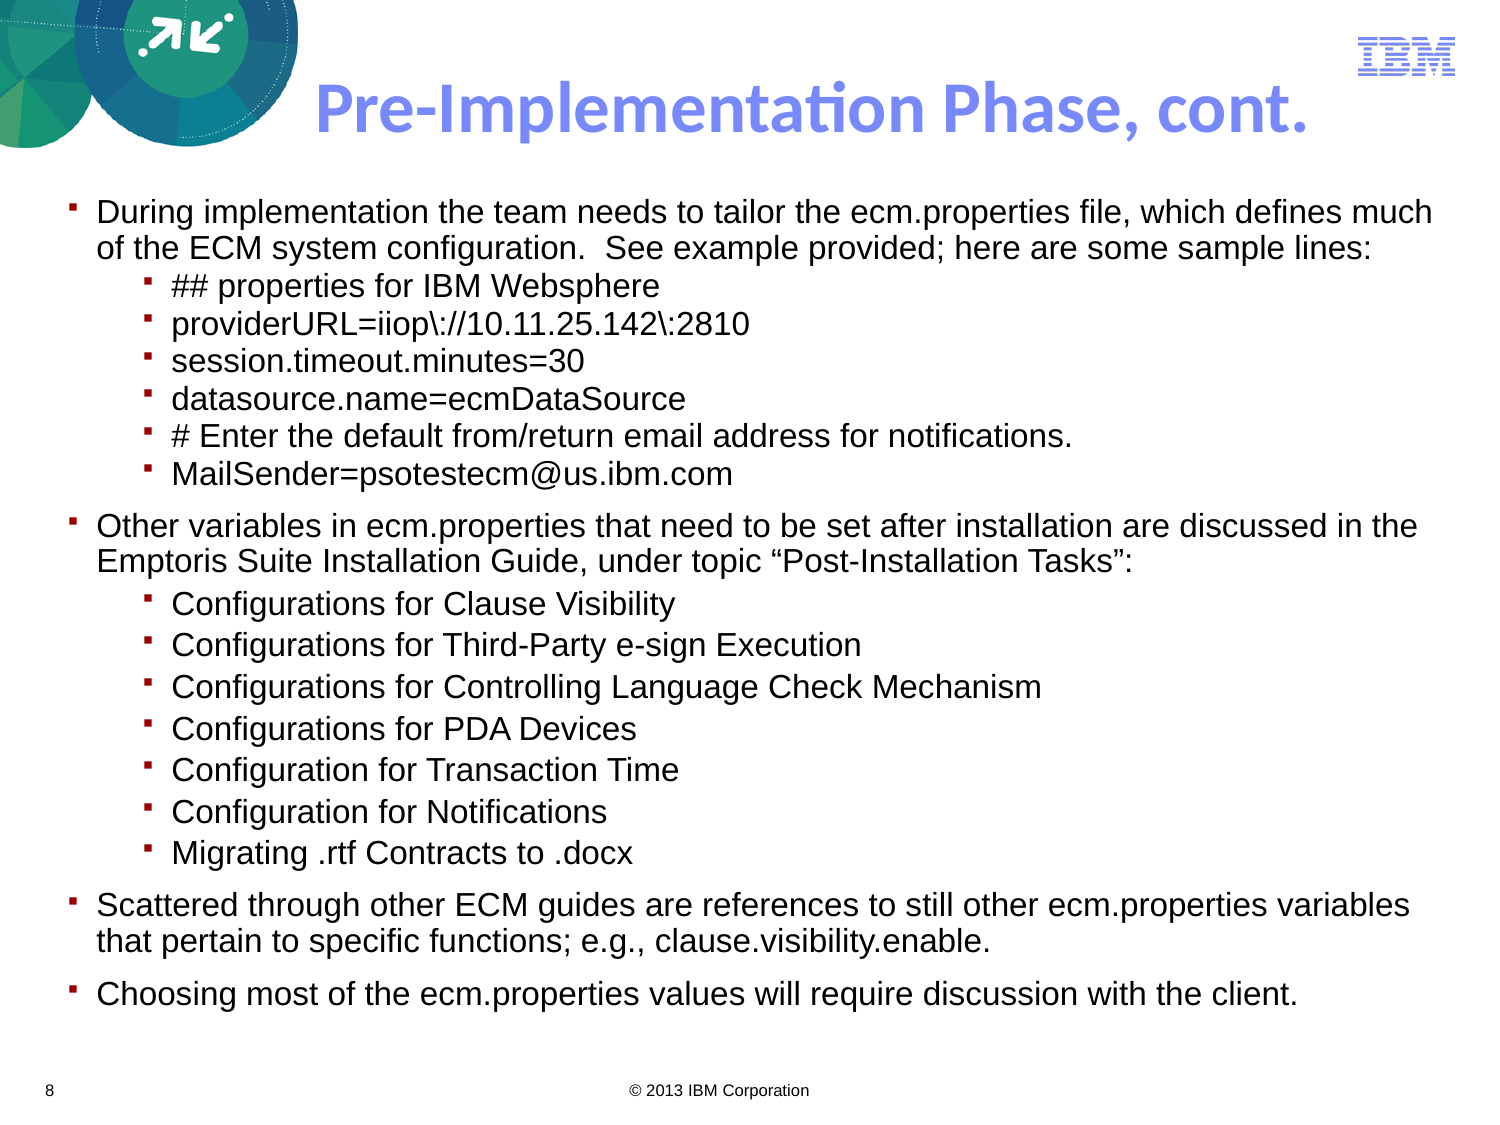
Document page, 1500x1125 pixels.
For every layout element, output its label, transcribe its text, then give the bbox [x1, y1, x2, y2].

picture [1358, 37, 1455, 76]
text_box During implementation the team needs to tailor the ecm.properties file, which defines much of the ECM system configuration. See example provided; here are some sample lines: ## properties for IBM Websphere providerURL=iiop\://10.11.25.142\:2810 session.timeout.minutes=30 datasource.name=ecmDataSource # Enter the default from/return email address for notifications. MailSender=psotestecm@us.ibm.com Other variables in ecm.properties that need to be set after installation are discussed in the Emptoris Suite Installation Guide, under topic “Post-Installation Tasks”: Configurations for Clause Visibility Configurations for Third-Party e-sign Execution Configurations for Controlling Language Check Mechanism Configurations for PDA Devices Configuration for Transaction Time Configuration for Notifications Migrating .rtf Contracts to .docx Scattered through other ECM guides are references to still other ecm.properties variables that pertain to specific functions; e.g., clause.visibility.enable. Choosing most of the ecm.properties values will require discussion with the client. [52, 187, 1463, 1050]
picture [0, 0, 313, 192]
slide_number 8 [29, 1072, 91, 1103]
title Pre-Implementation Phase, cont. [300, 62, 1350, 175]
